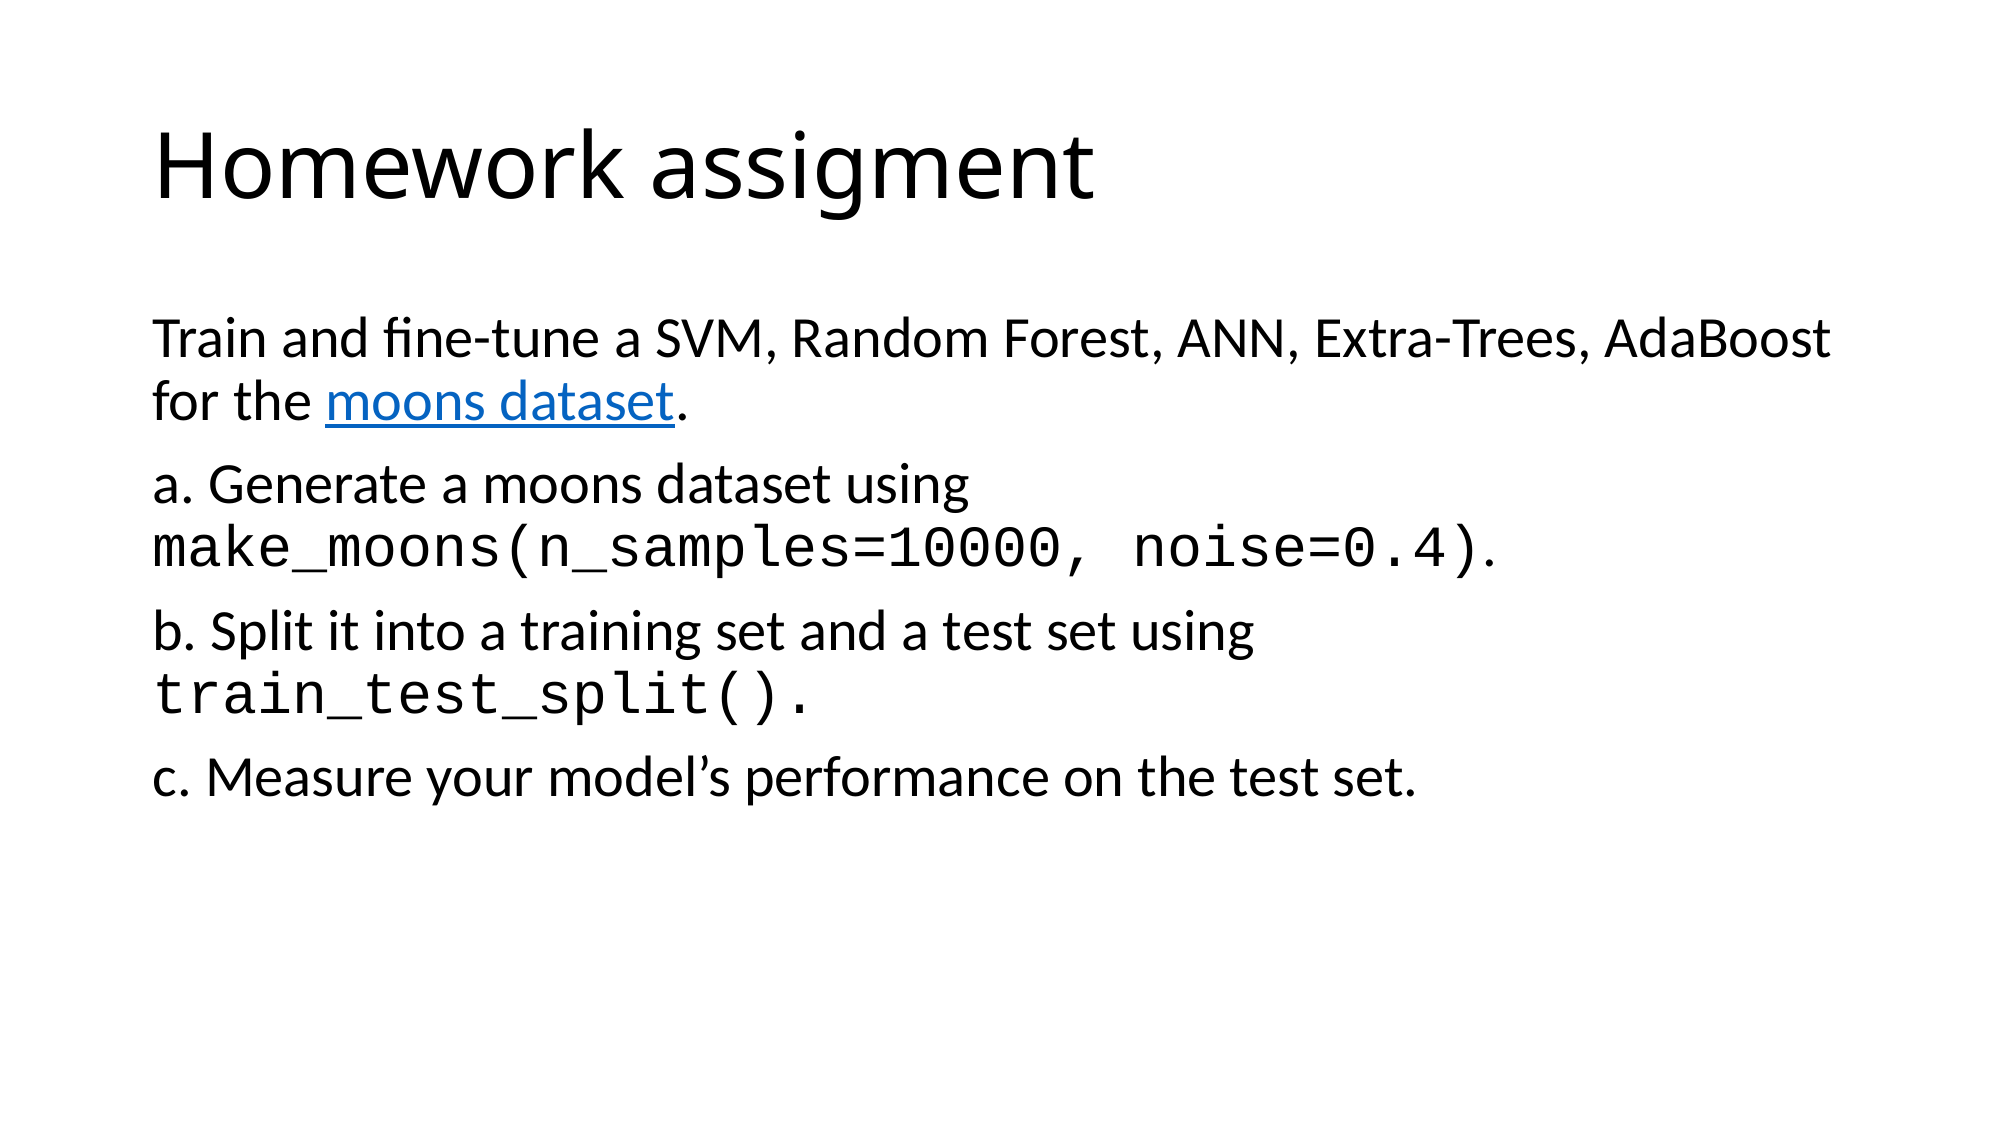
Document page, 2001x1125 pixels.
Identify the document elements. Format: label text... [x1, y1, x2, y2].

list Train and fine-tune a SVM, Random Forest, ANN, Extra-Trees, AdaBoost for the moons dataset. a. Generate a moons dataset using make_moons(n_samples=10000, noise=0.4). b. Split it into a training set and a test set using train_test_split(). c. Measure your model’s performance on the test set. [137, 299, 1863, 1014]
title Homework assigment [137, 59, 1863, 278]
